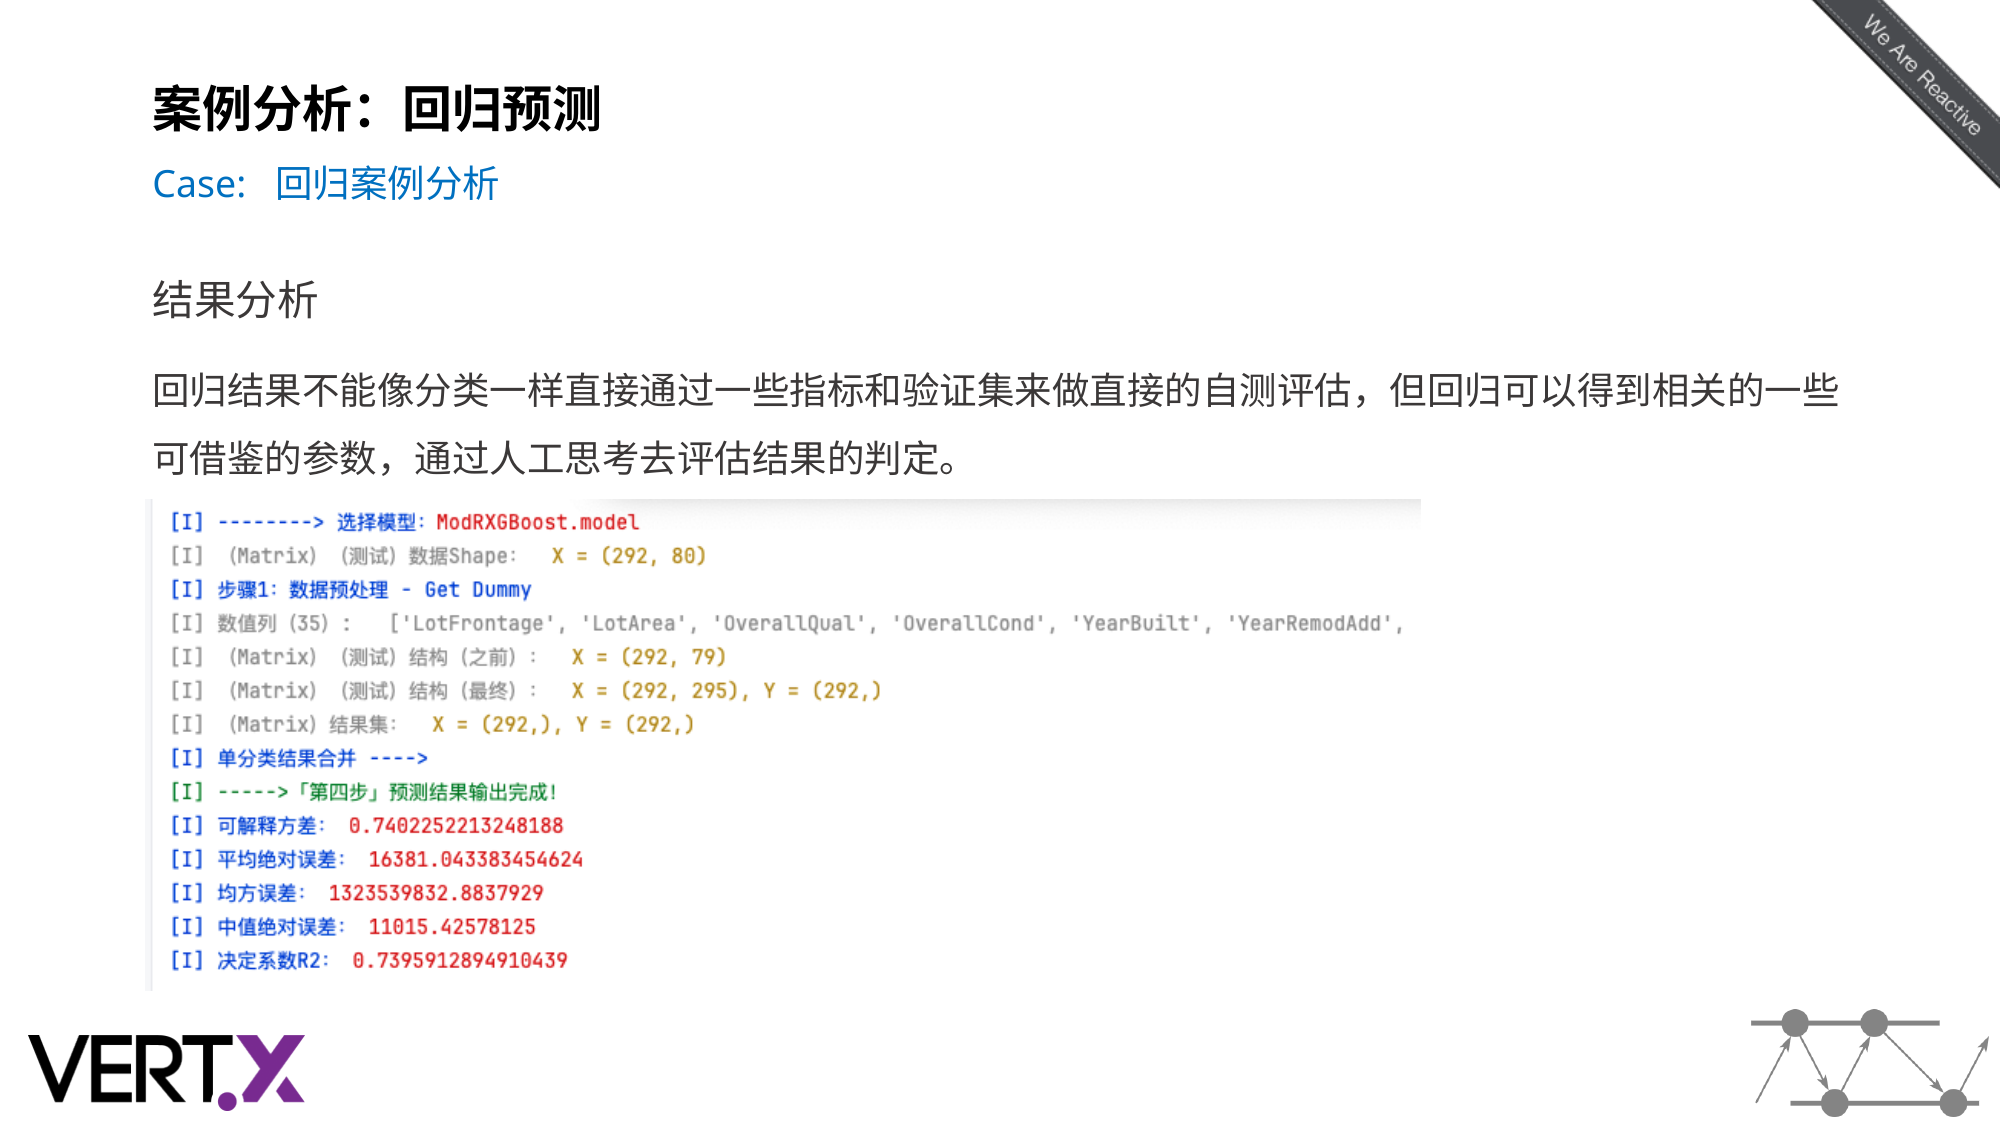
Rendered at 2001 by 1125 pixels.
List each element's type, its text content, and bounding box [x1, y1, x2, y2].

list 结果分析 回归结果不能像分类一样直接通过一些指标和验证集来做直接的自测评估，但回归可以得到相关的一些可借鉴的参数，通过人工思考去评估结果的判定。 [137, 241, 1863, 1014]
picture [145, 499, 1421, 991]
title 案例分析：回归预测 Case: 回归案例分析 [137, 31, 1863, 221]
picture [28, 1035, 306, 1111]
